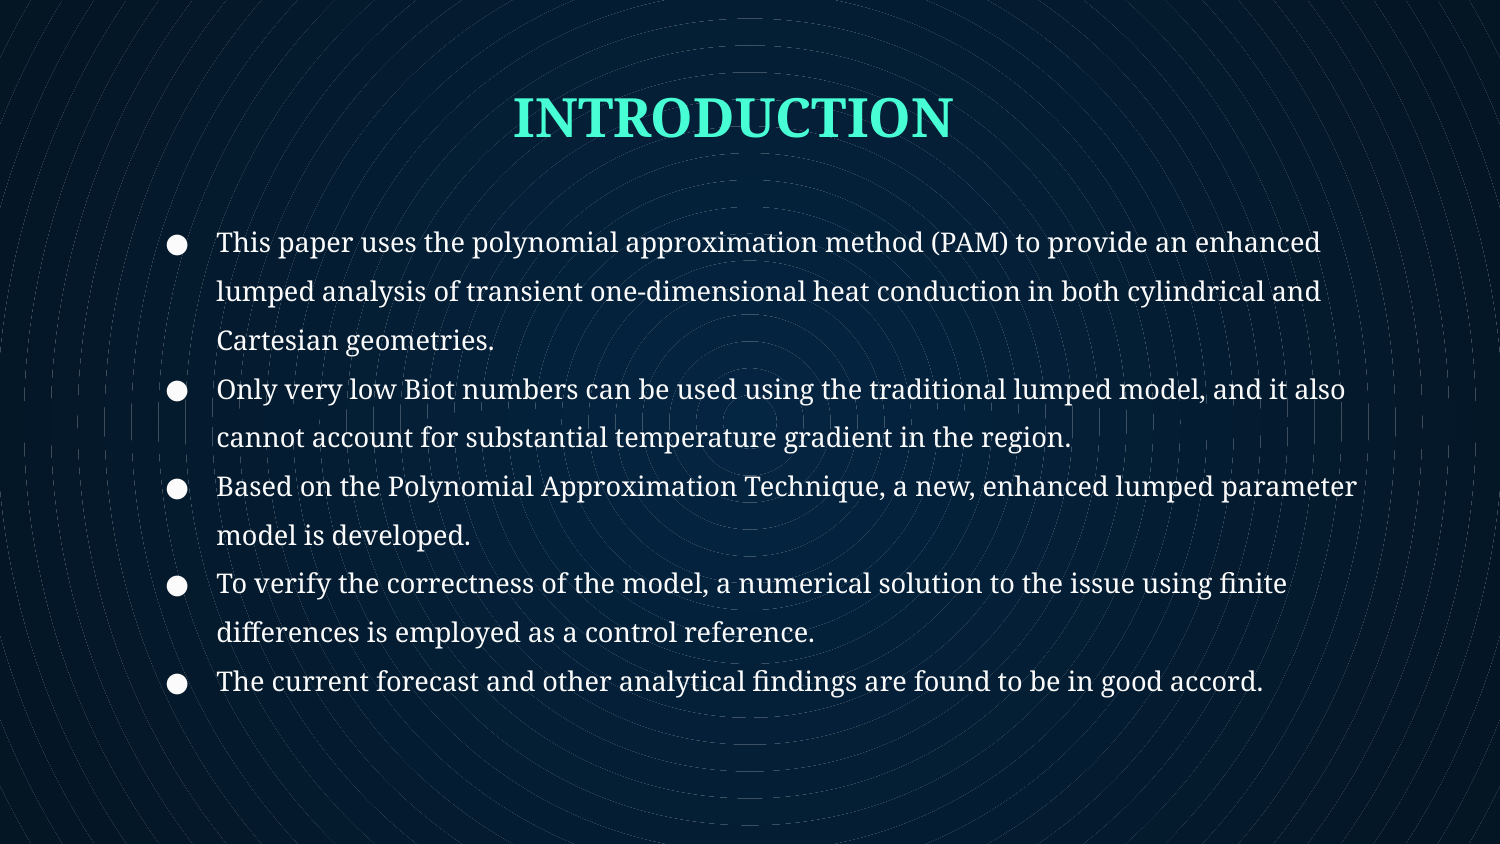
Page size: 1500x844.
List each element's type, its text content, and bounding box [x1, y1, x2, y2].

subtitle This paper uses the polynomial approximation method (PAM) to provide an enhanced lumped analysis of transient one-dimensional heat conduction in both cylindrical and Cartesian geometries. Only very low Biot numbers can be used using the traditional lumped model, and it also cannot account for substantial temperature gradient in the region. Based on the Polynomial Approximation Technique, a new, enhanced lumped parameter model is developed. To verify the correctness of the model, a numerical solution to the issue using finite differences is employed as a control reference. The current forecast and other analytical findings are found to be in good accord. [126, 194, 1374, 769]
title INTRODUCTION [456, 64, 970, 164]
